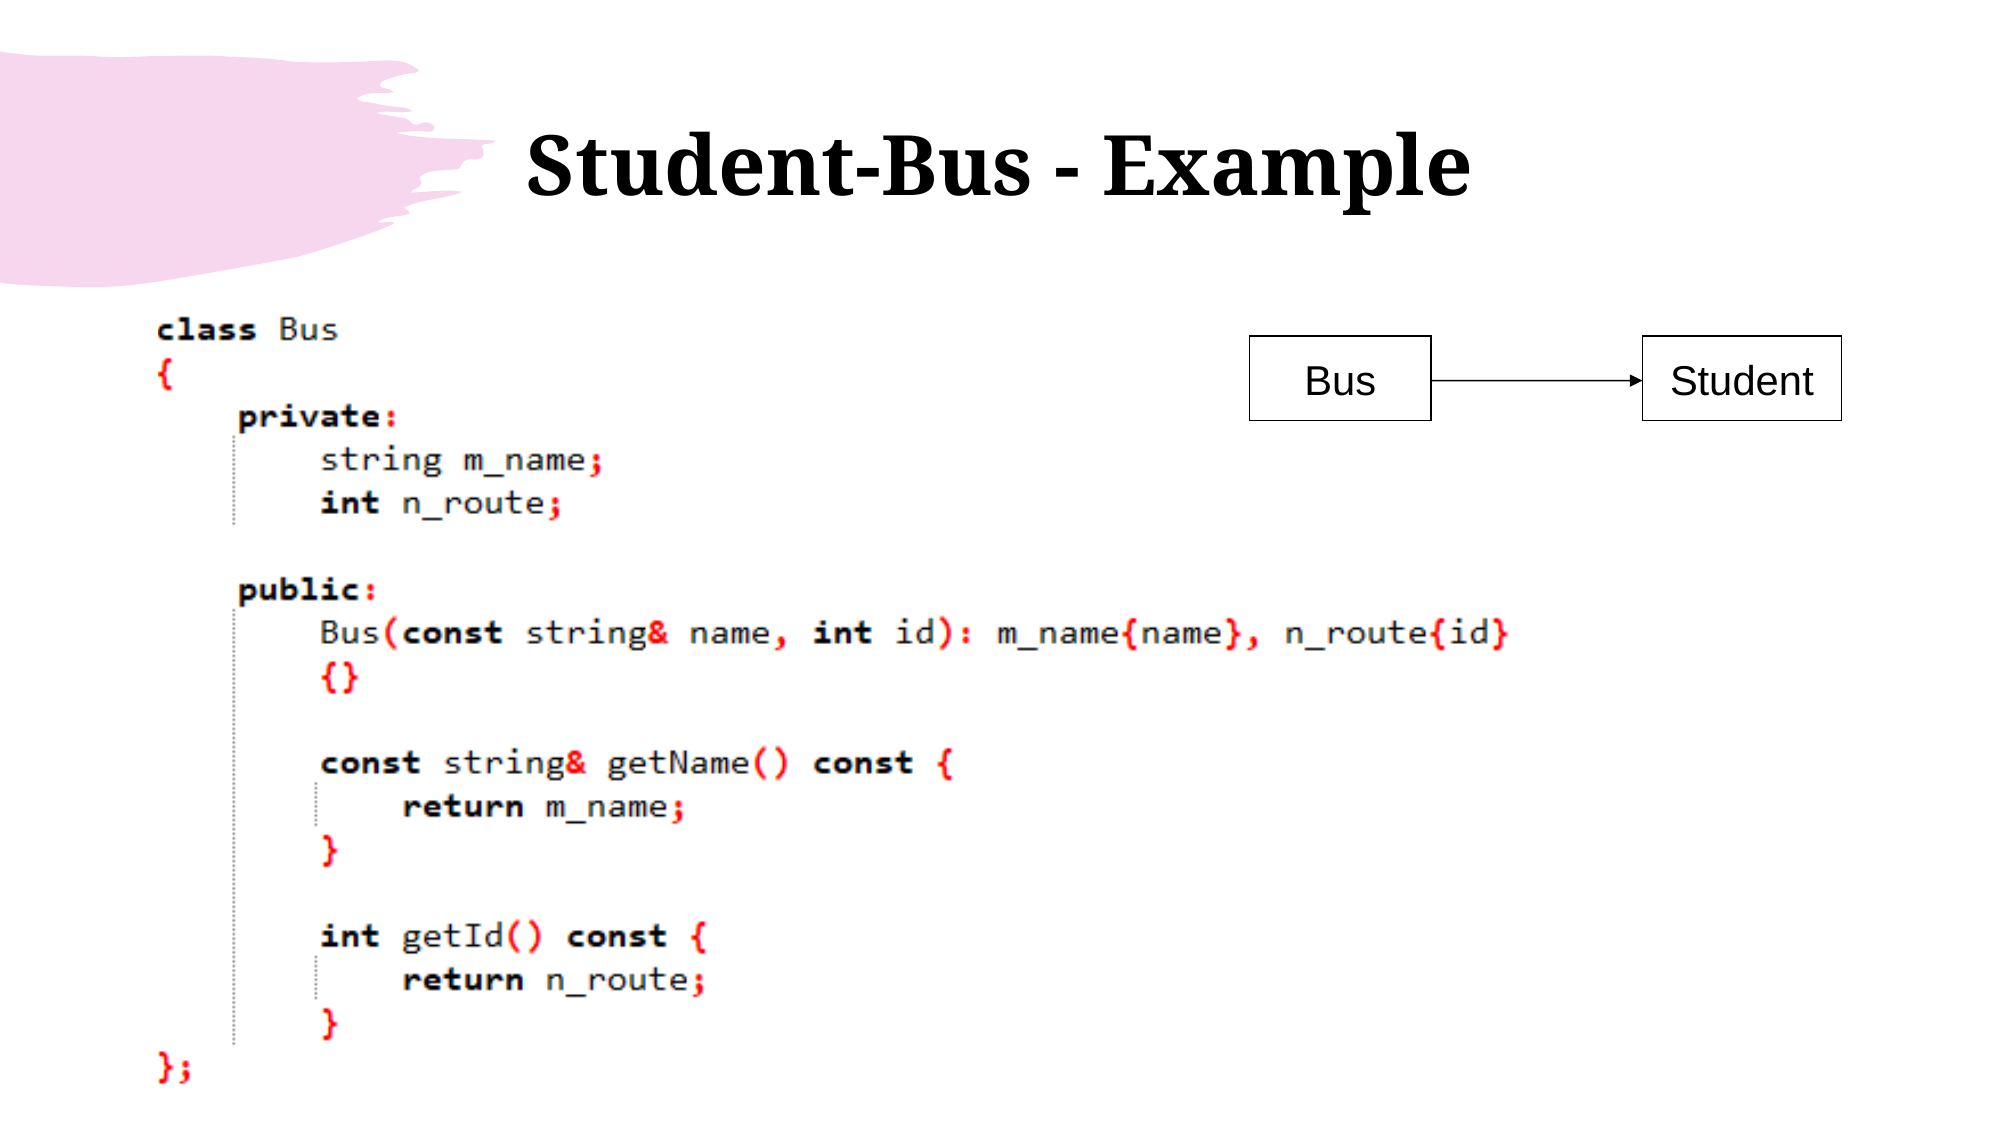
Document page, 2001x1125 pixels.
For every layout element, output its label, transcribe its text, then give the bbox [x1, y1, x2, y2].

title Student-Bus - Example [137, 59, 1863, 278]
picture [158, 311, 1513, 1091]
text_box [1249, 336, 1842, 421]
